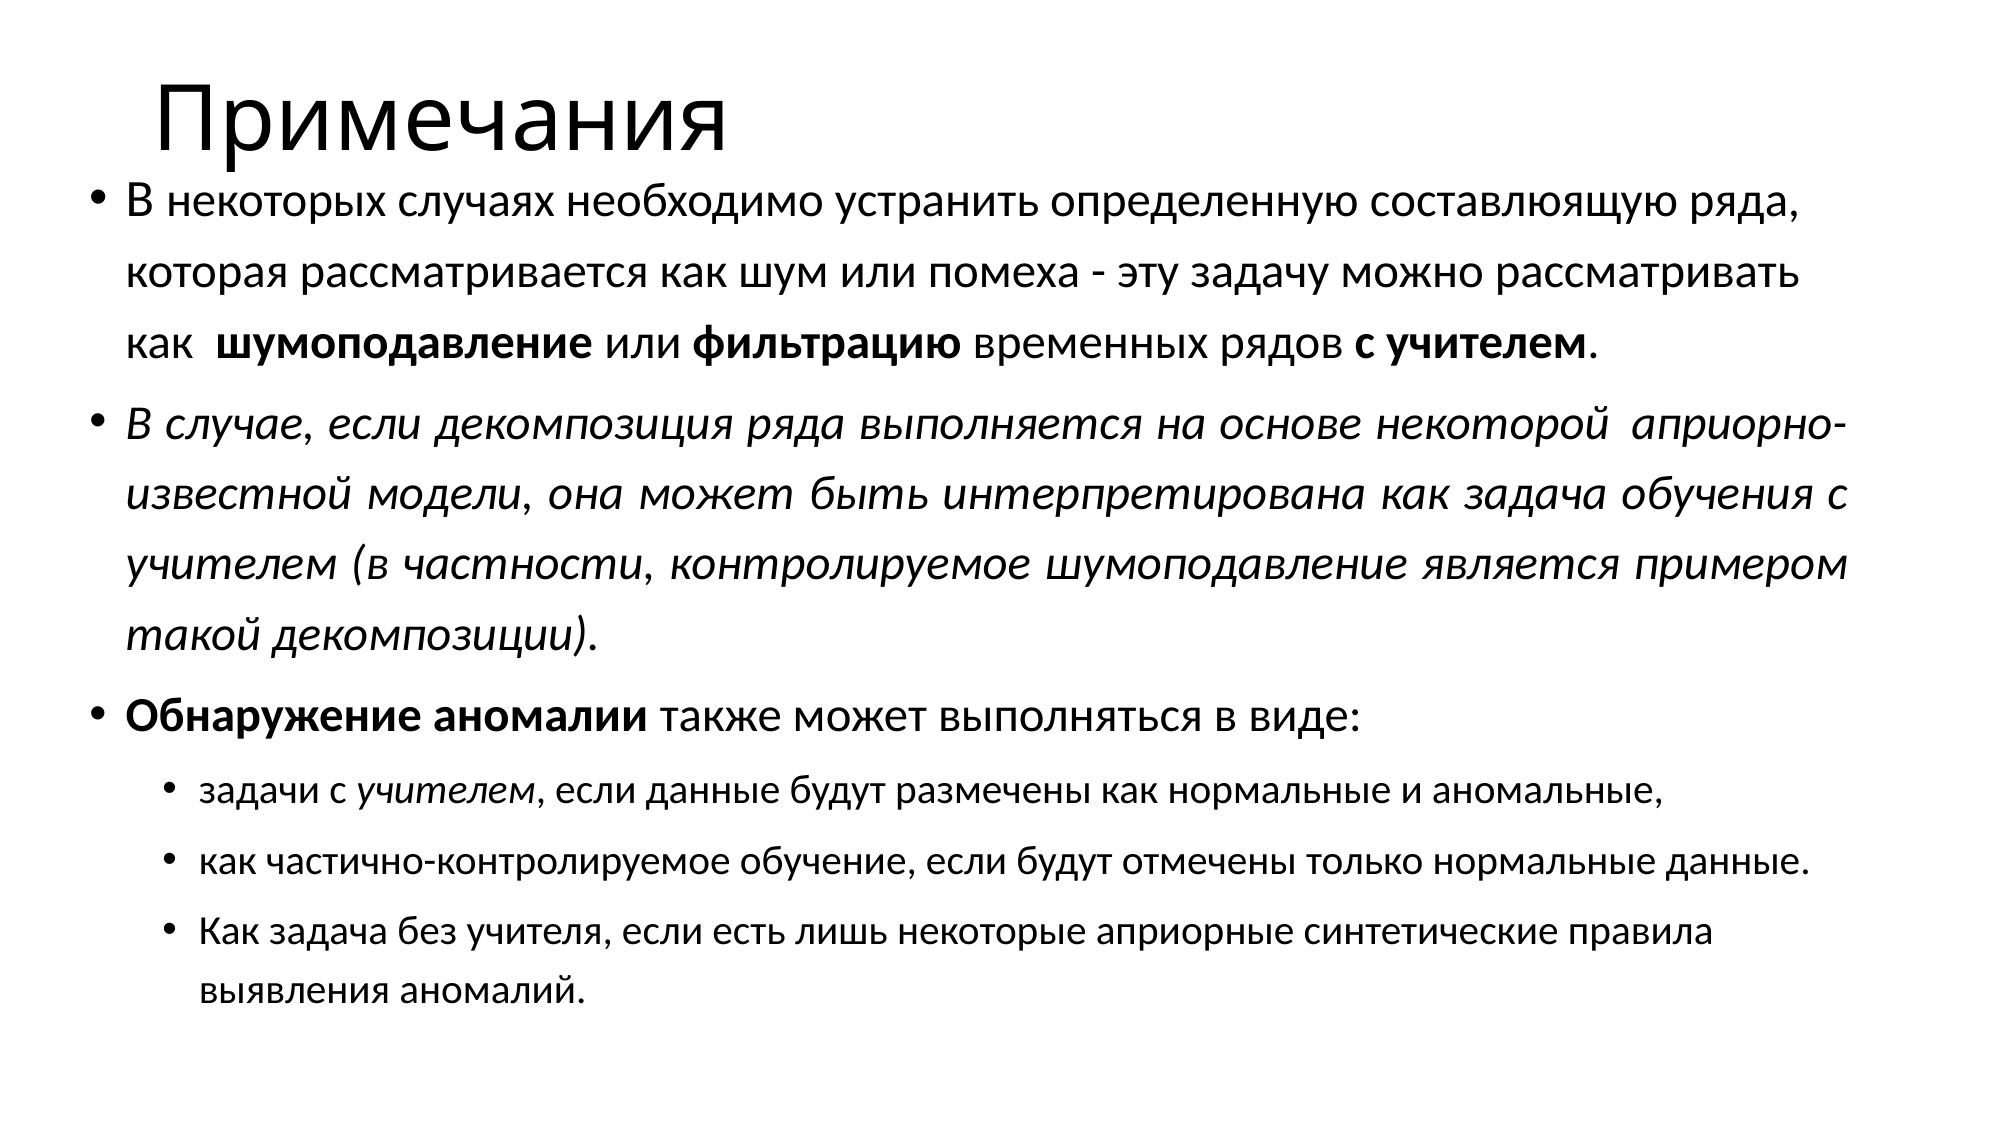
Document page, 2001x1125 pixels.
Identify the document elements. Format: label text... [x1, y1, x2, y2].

title Примечания [137, 59, 1863, 144]
list В некоторых случаях необходимо устранить определенную составлюящую ряда, которая рассматривается как шум или помеха - эту задачу можно рассматривать как шумоподавление или фильтрацию временных рядов с учителем. В случае, если декомпозиция ряда выполняется на основе некоторой априорно-известной модели, она может быть интерпретирована как задача обучения с учителем (в частности, контролируемое шумоподавление является примером такой декомпозиции). Обнаружение аномалии также может выполняться в виде: задачи с учителем, если данные будут размечены как нормальные и аномальные, как частично-контролируемое обучение, если будут отмечены только нормальные данные. Как задача без учителя, если есть лишь некоторые априорные синтетические правила выявления аномалий. [74, 144, 1863, 1125]
